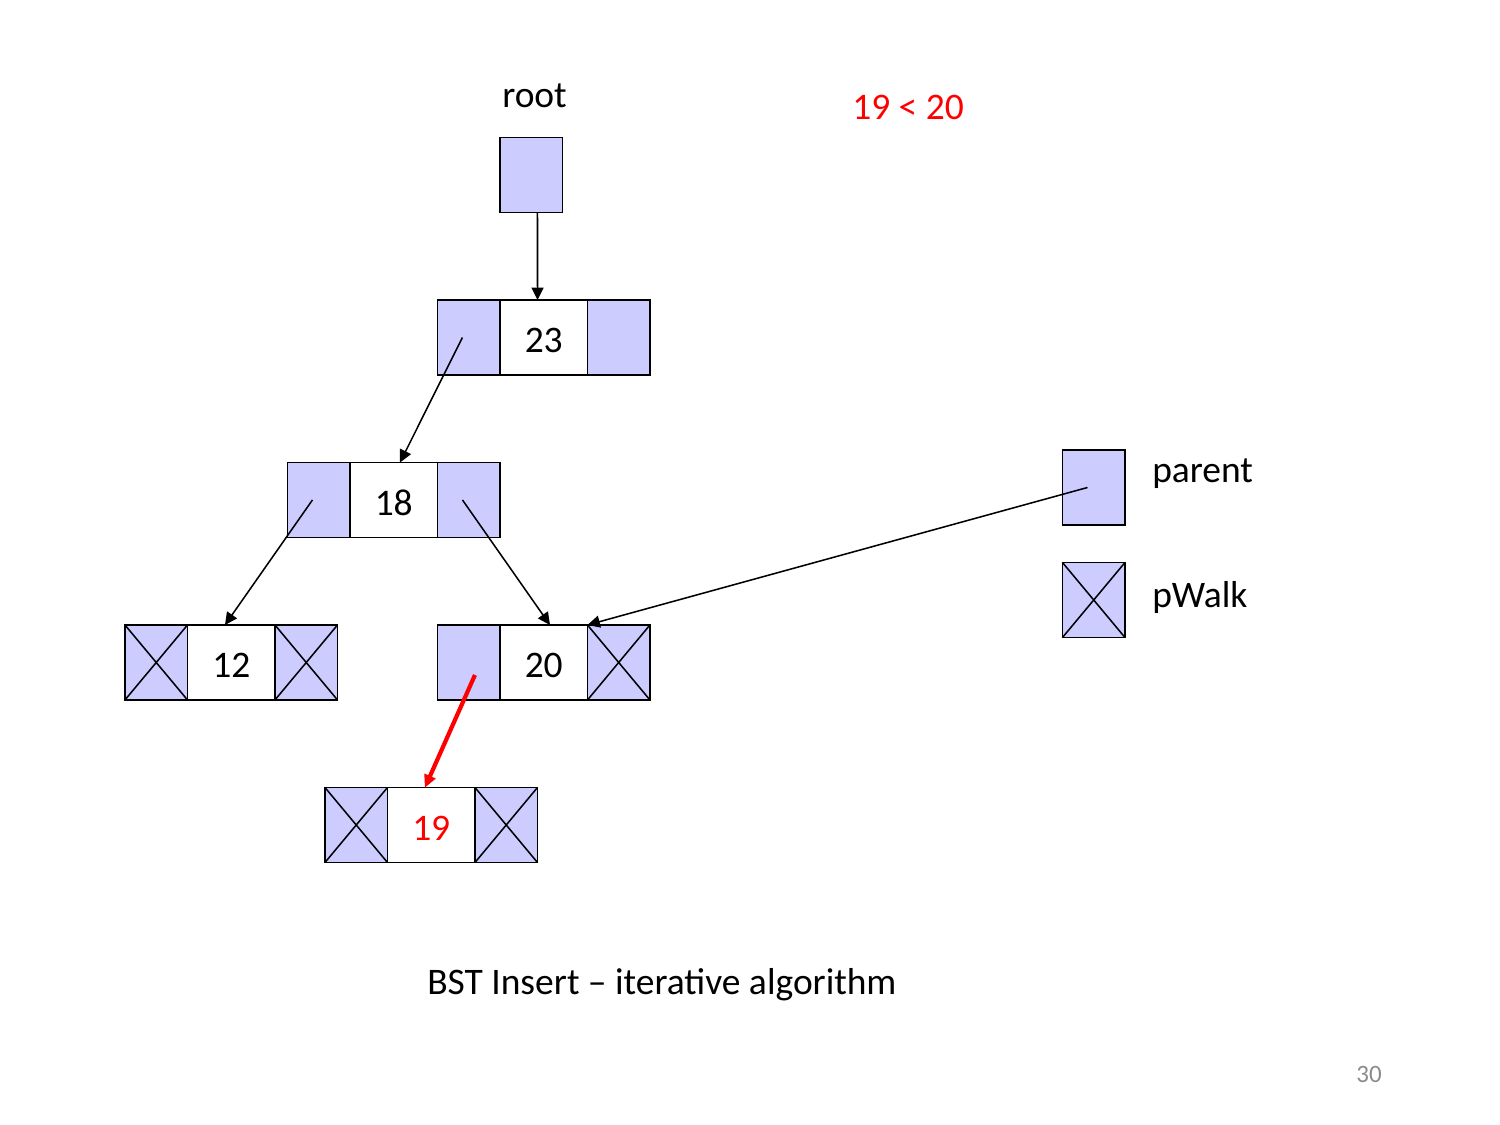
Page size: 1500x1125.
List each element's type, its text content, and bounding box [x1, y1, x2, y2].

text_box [124, 624, 338, 700]
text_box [437, 299, 650, 375]
text_box [1062, 449, 1125, 525]
text_box 19 < 20 [837, 74, 1300, 135]
text_box 20 [500, 624, 587, 700]
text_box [324, 787, 538, 863]
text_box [1062, 562, 1125, 638]
text_box [588, 487, 1088, 624]
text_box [587, 624, 650, 700]
text_box pWalk [1137, 562, 1313, 623]
text_box [225, 536, 287, 624]
slide_number 30 [1059, 1042, 1397, 1103]
text_box [531, 213, 544, 299]
text_box [424, 674, 476, 787]
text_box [487, 62, 613, 213]
text_box [437, 624, 500, 700]
text_box parent [1137, 437, 1313, 498]
text_box BST Insert – iterative algorithm [412, 949, 1125, 1010]
text_box [399, 375, 444, 462]
text_box [488, 538, 550, 624]
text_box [287, 462, 500, 538]
